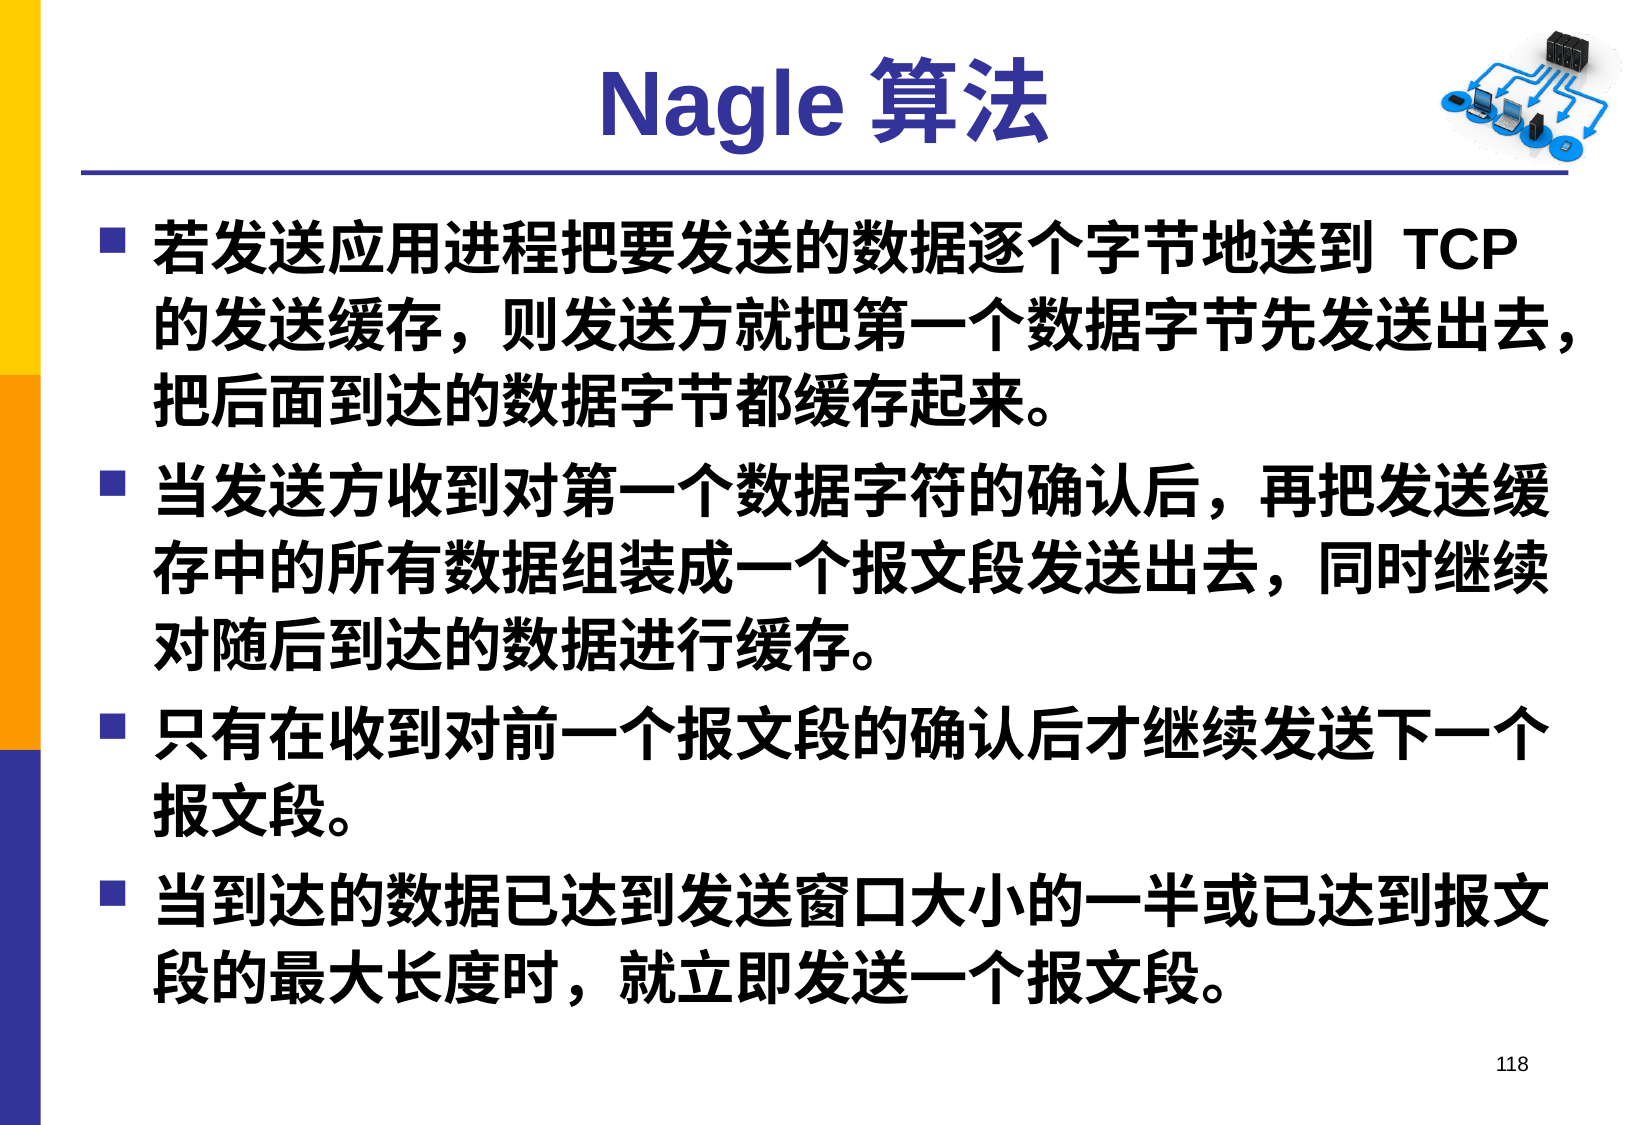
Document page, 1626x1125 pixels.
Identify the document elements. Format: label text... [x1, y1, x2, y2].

title Nagle算法 [81, 30, 1569, 161]
list 若发送应用进程把要发送的数据逐个字节地送到 TCP 的发送缓存，则发送方就把第一个数据字节先发送出去，把后面到达的数据字节都缓存起来。 当发送方收到对第一个数据字符的确认后，再把发送缓存中的所有数据组装成一个报文段发送出去，同时继续对随后到达的数据进行缓存。 只有在收到对前一个报文段的确认后才继续发送下一个报文段。 当到达的数据已达到发送窗口大小的一半或已达到报文段的最大长度时，就立即发送一个报文段。 [81, 196, 1569, 1006]
slide_number 118 [1164, 1042, 1544, 1118]
picture [1438, 30, 1624, 165]
